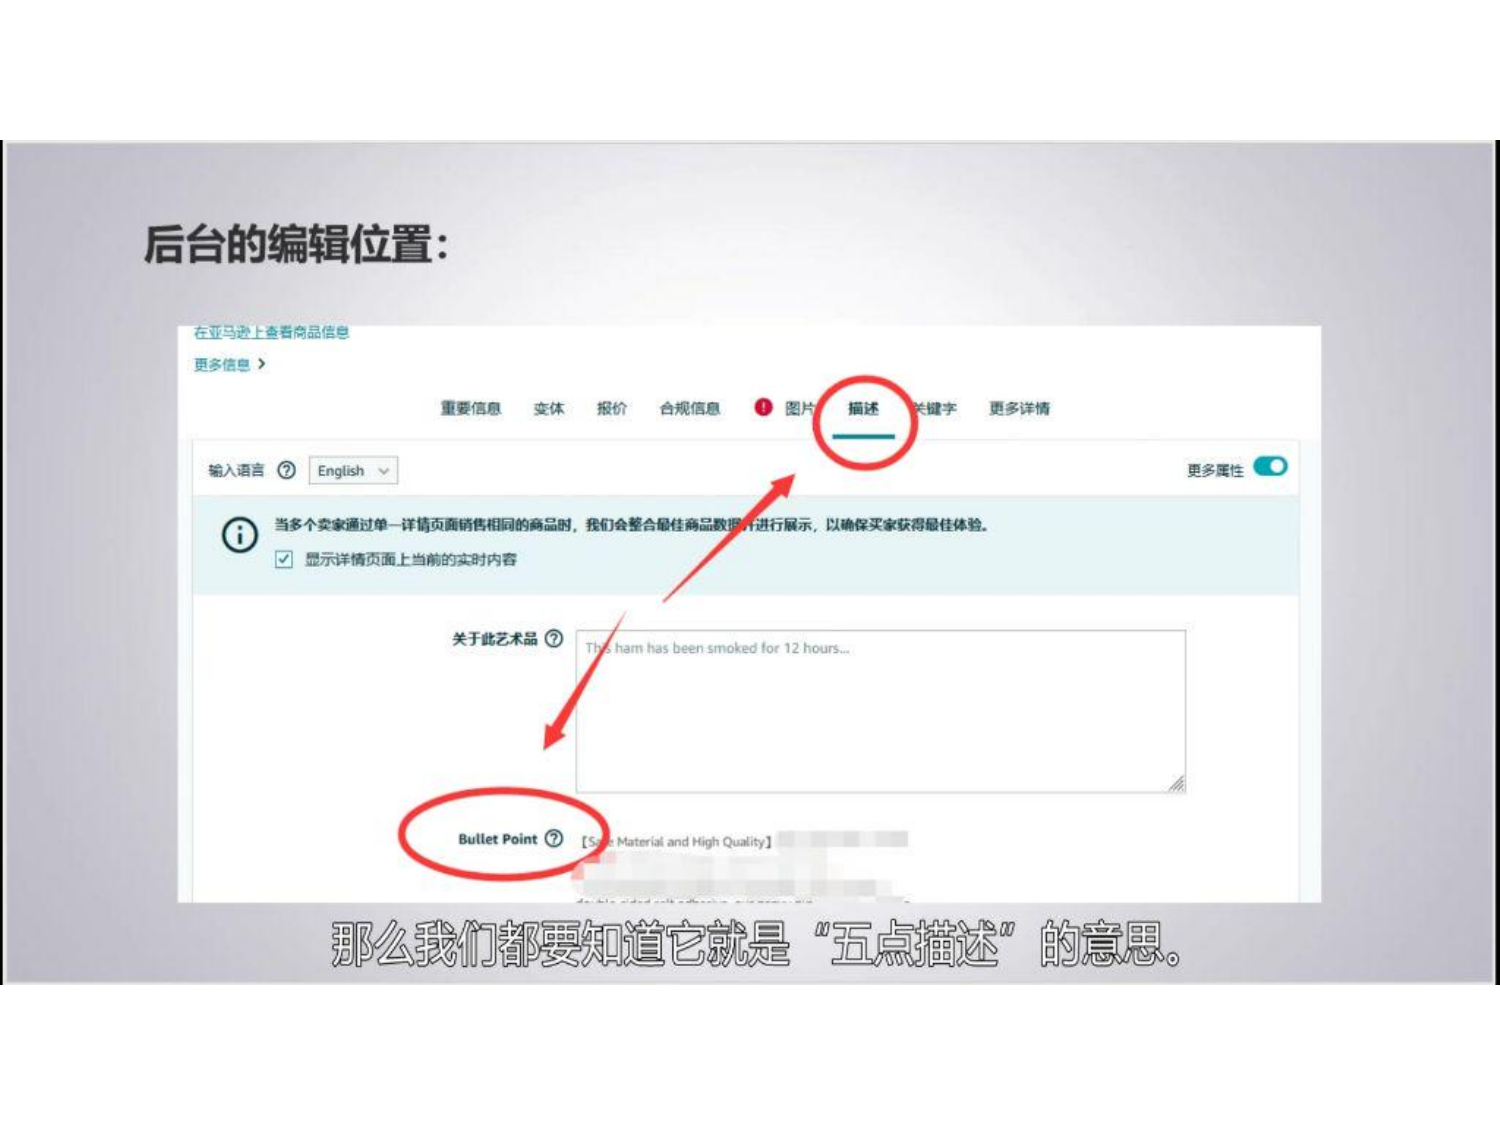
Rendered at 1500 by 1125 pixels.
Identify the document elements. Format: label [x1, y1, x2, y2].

picture [0, 140, 1500, 985]
